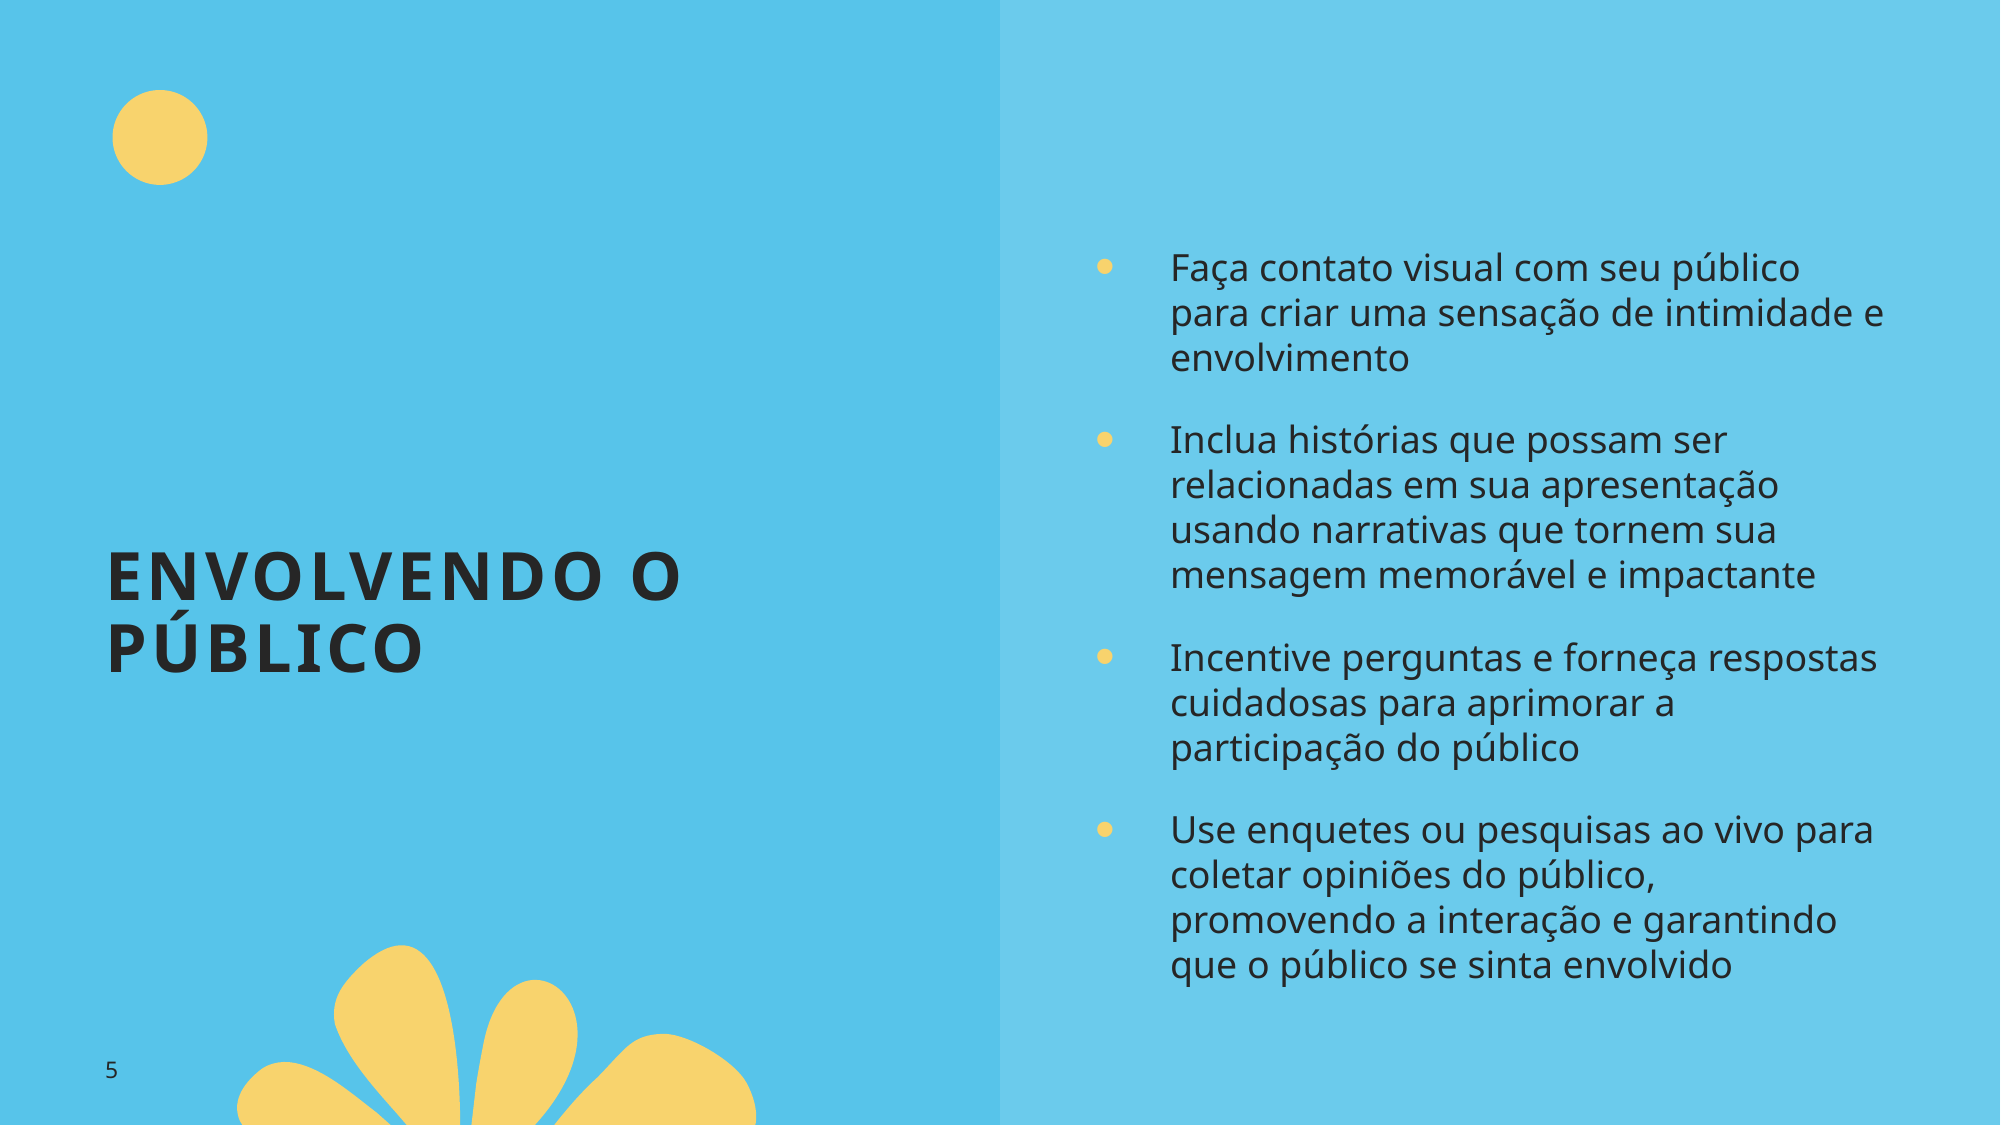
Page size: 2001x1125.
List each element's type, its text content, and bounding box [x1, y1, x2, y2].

list Faça contato visual com seu público para criar uma sensação de intimidade e envolvimento Inclua histórias que possam ser relacionadas em sua apresentação usando narrativas que tornem sua mensagem memorável e impactante Incentive perguntas e forneça respostas cuidadosas para aprimorar a participação do público Use enquetes ou pesquisas ao vivo para coletar opiniões do público, promovendo a interação e garantindo que o público se sinta envolvido [1080, 224, 1905, 1005]
slide_number 5 [90, 1052, 215, 1090]
title Envolvendo o público [90, 224, 855, 1005]
